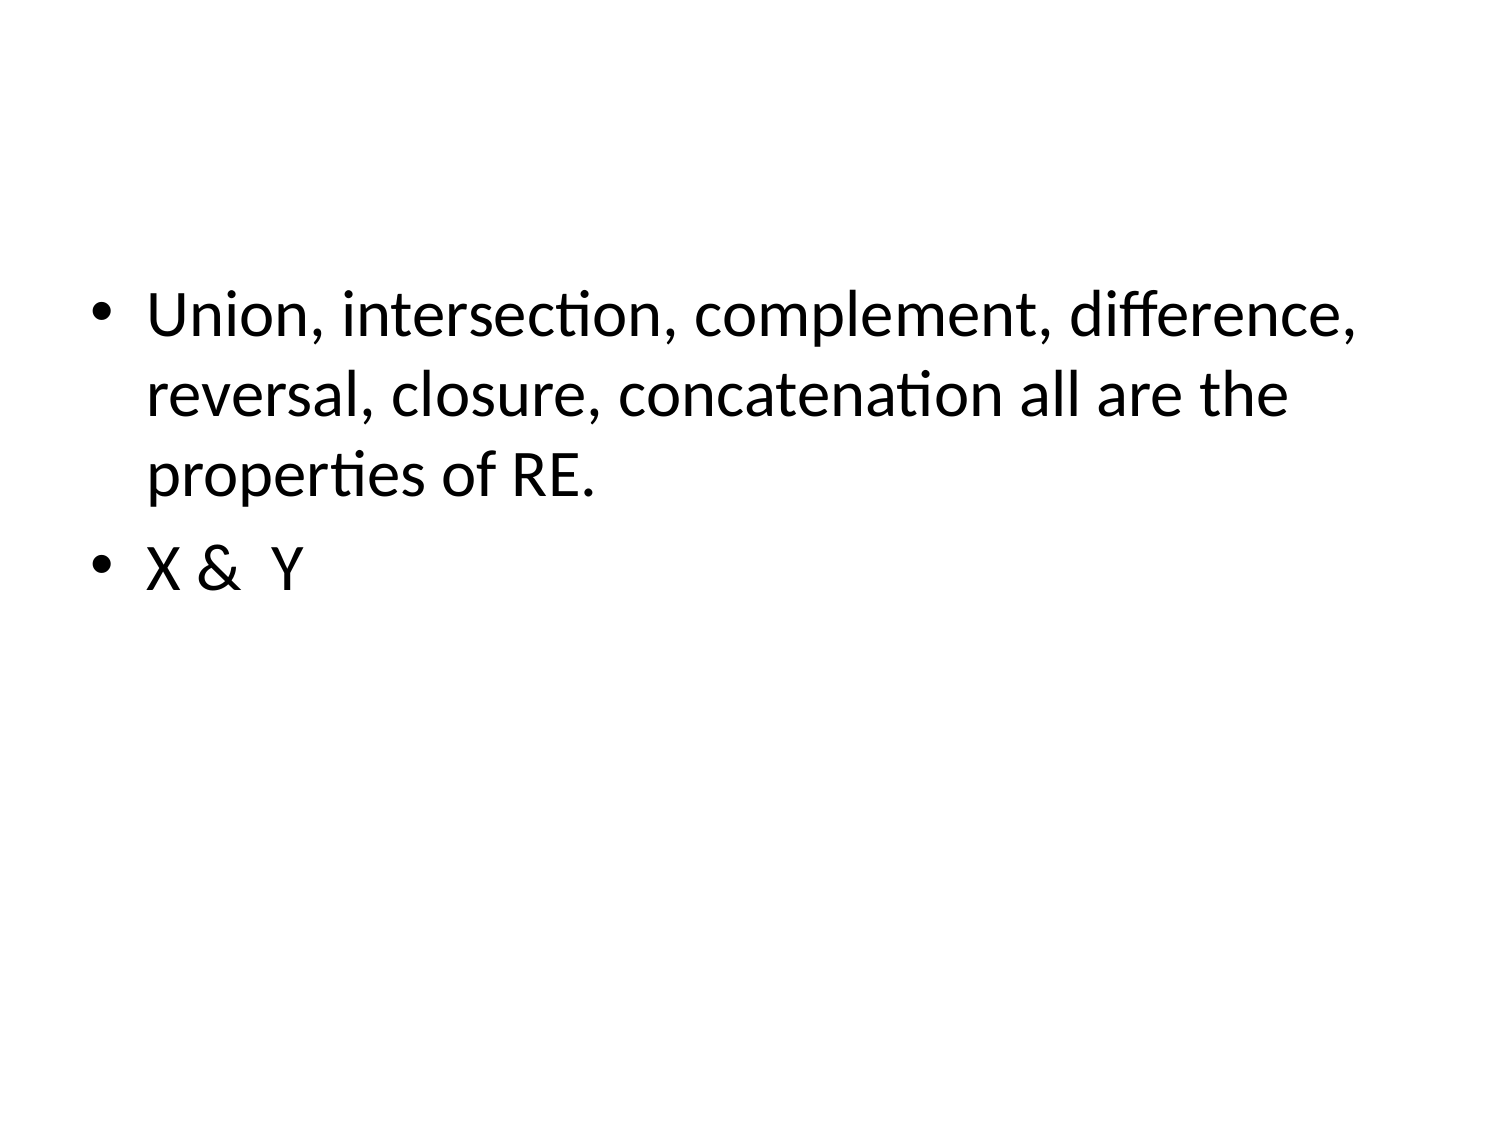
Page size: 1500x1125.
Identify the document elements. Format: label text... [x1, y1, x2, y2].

list Union, intersection, complement, difference, reversal, closure, concatenation all are the properties of RE. X & Y [75, 262, 1425, 1005]
